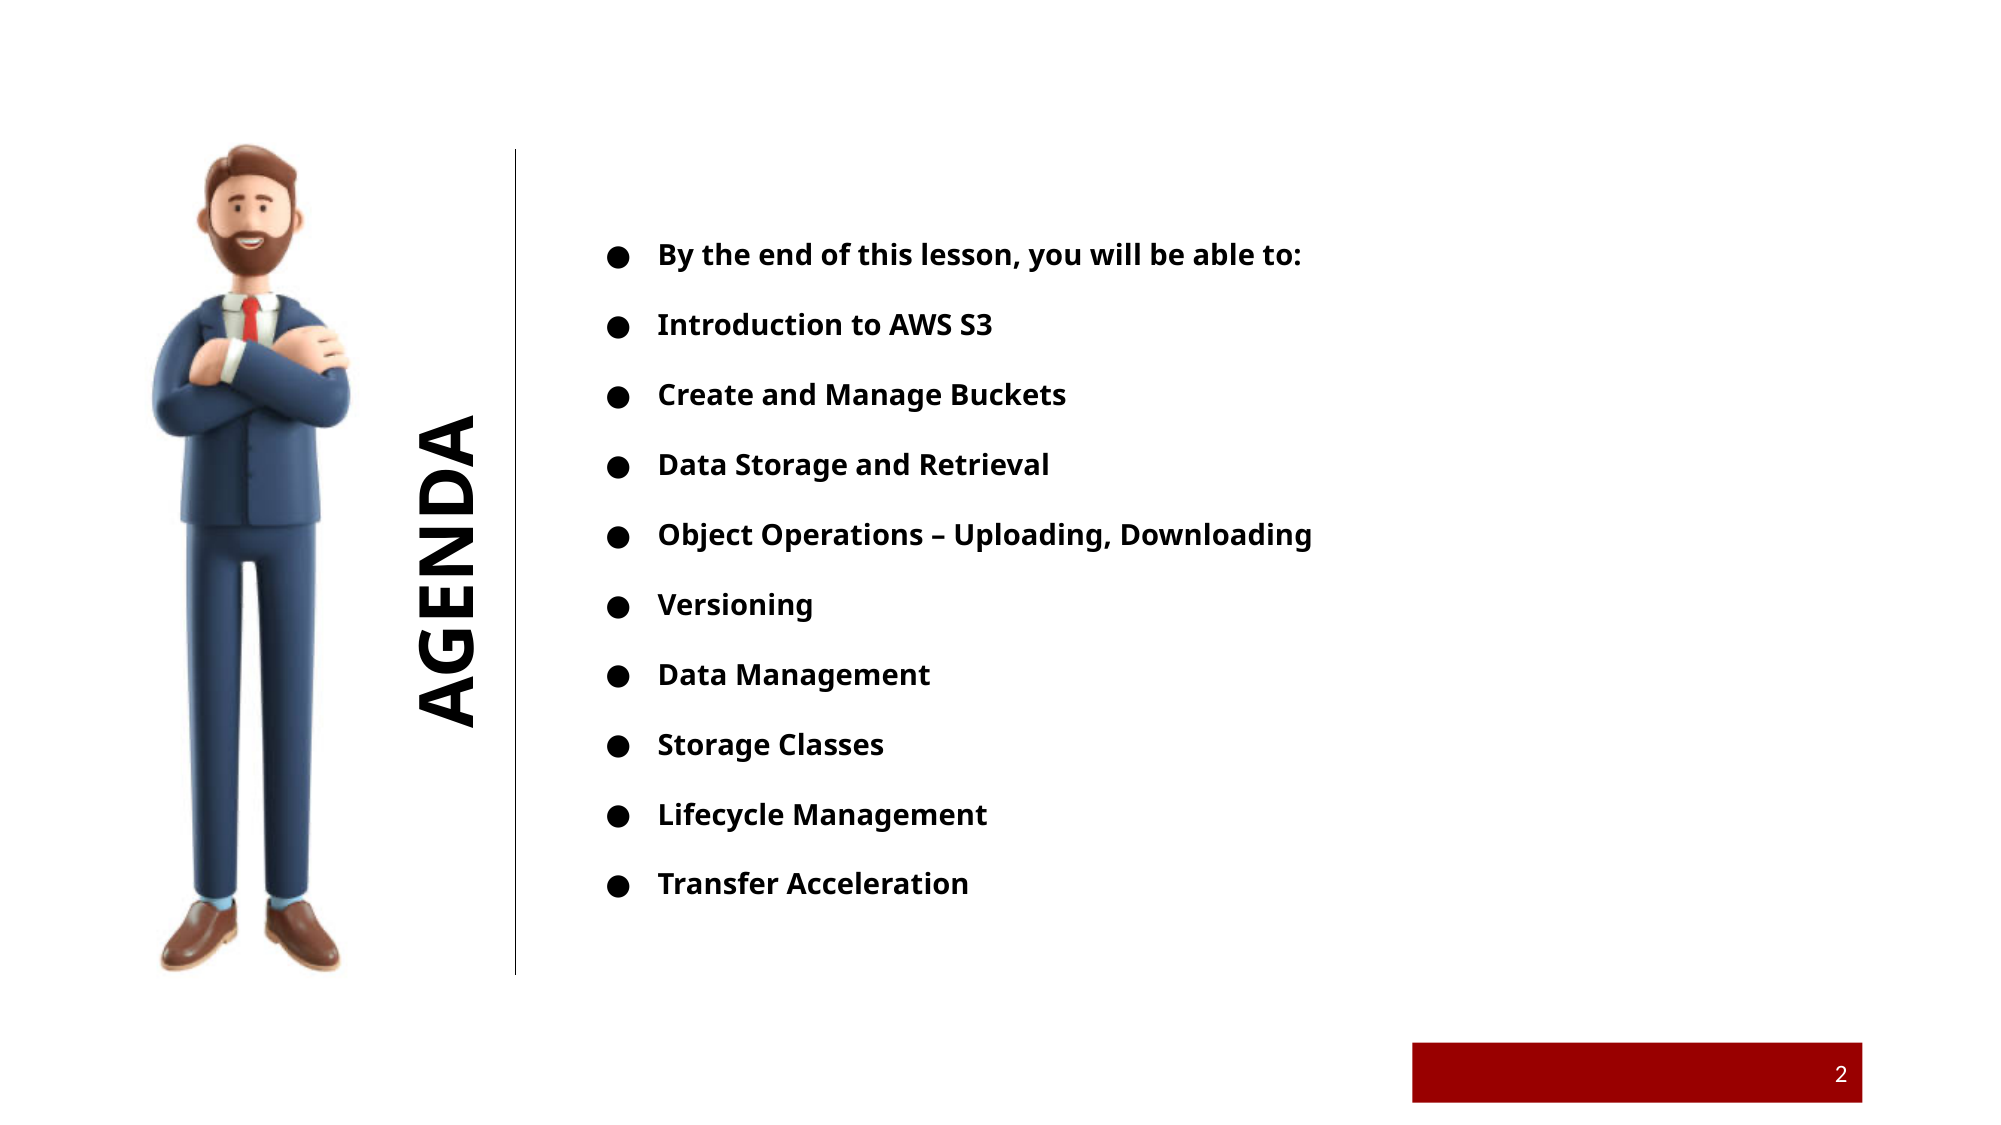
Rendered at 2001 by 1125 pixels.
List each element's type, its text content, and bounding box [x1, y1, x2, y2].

slide_number 2 [1412, 1042, 1863, 1103]
text_box By the end of this lesson, you will be able to: Introduction to AWS S3 Create and Manage Buckets Data Storage and Retrieval Object Operations – Uploading, Downloading Versioning Data Management Storage Classes Lifecycle Management Transfer Acceleration [567, 178, 1533, 925]
picture [119, 131, 383, 996]
text_box AGENDA [398, 275, 489, 850]
